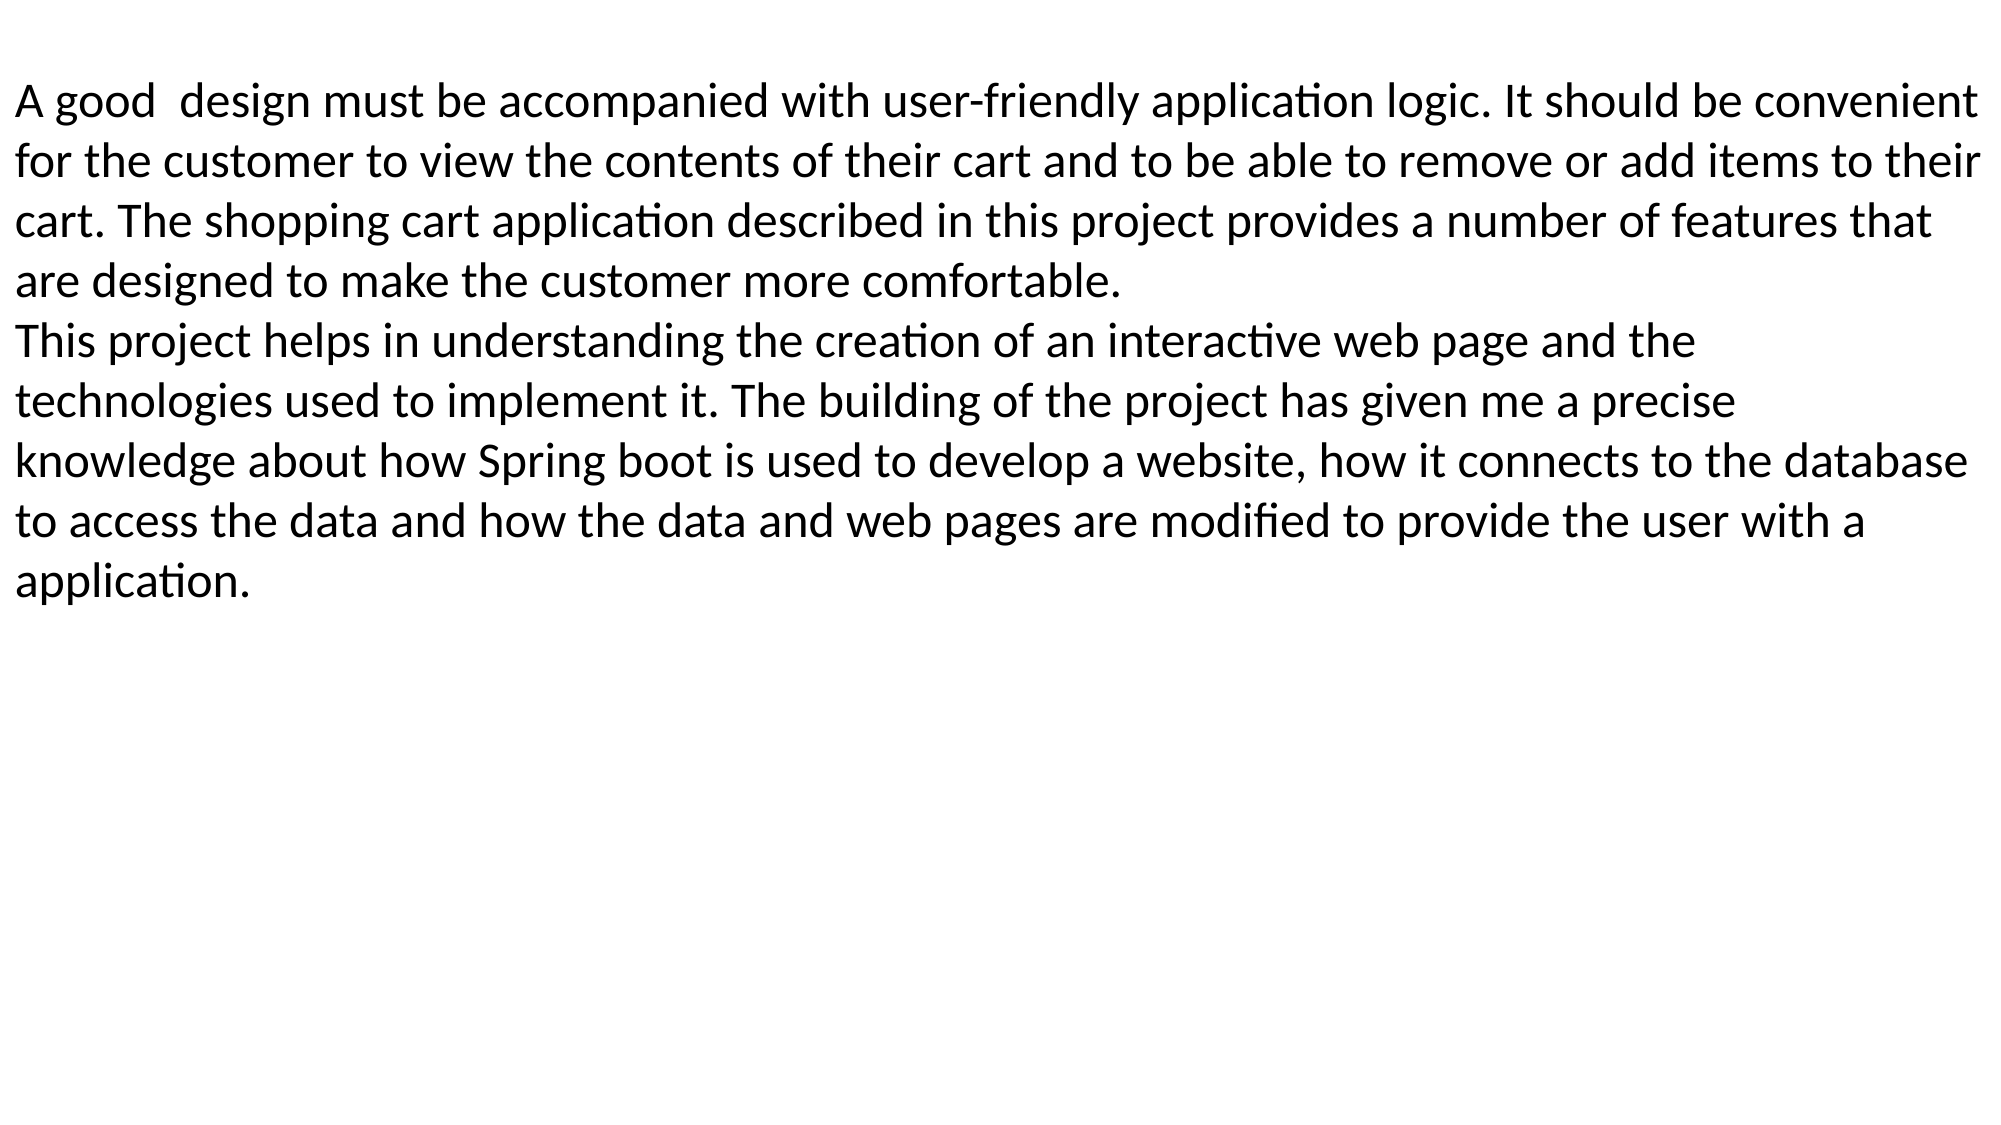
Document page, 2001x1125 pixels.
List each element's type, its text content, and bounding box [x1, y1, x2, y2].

text_box A good design must be accompanied with user-friendly application logic. It should be convenient for the customer to view the contents of their cart and to be able to remove or add items to their cart. The shopping cart application described in this project provides a number of features that are designed to make the customer more comfortable. This project helps in understanding the creation of an interactive web page and the technologies used to implement it. The building of the project has given me a precise knowledge about how Spring boot is used to develop a website, how it connects to the database to access the data and how the data and web pages are modified to provide the user with a application. [0, 0, 2000, 615]
